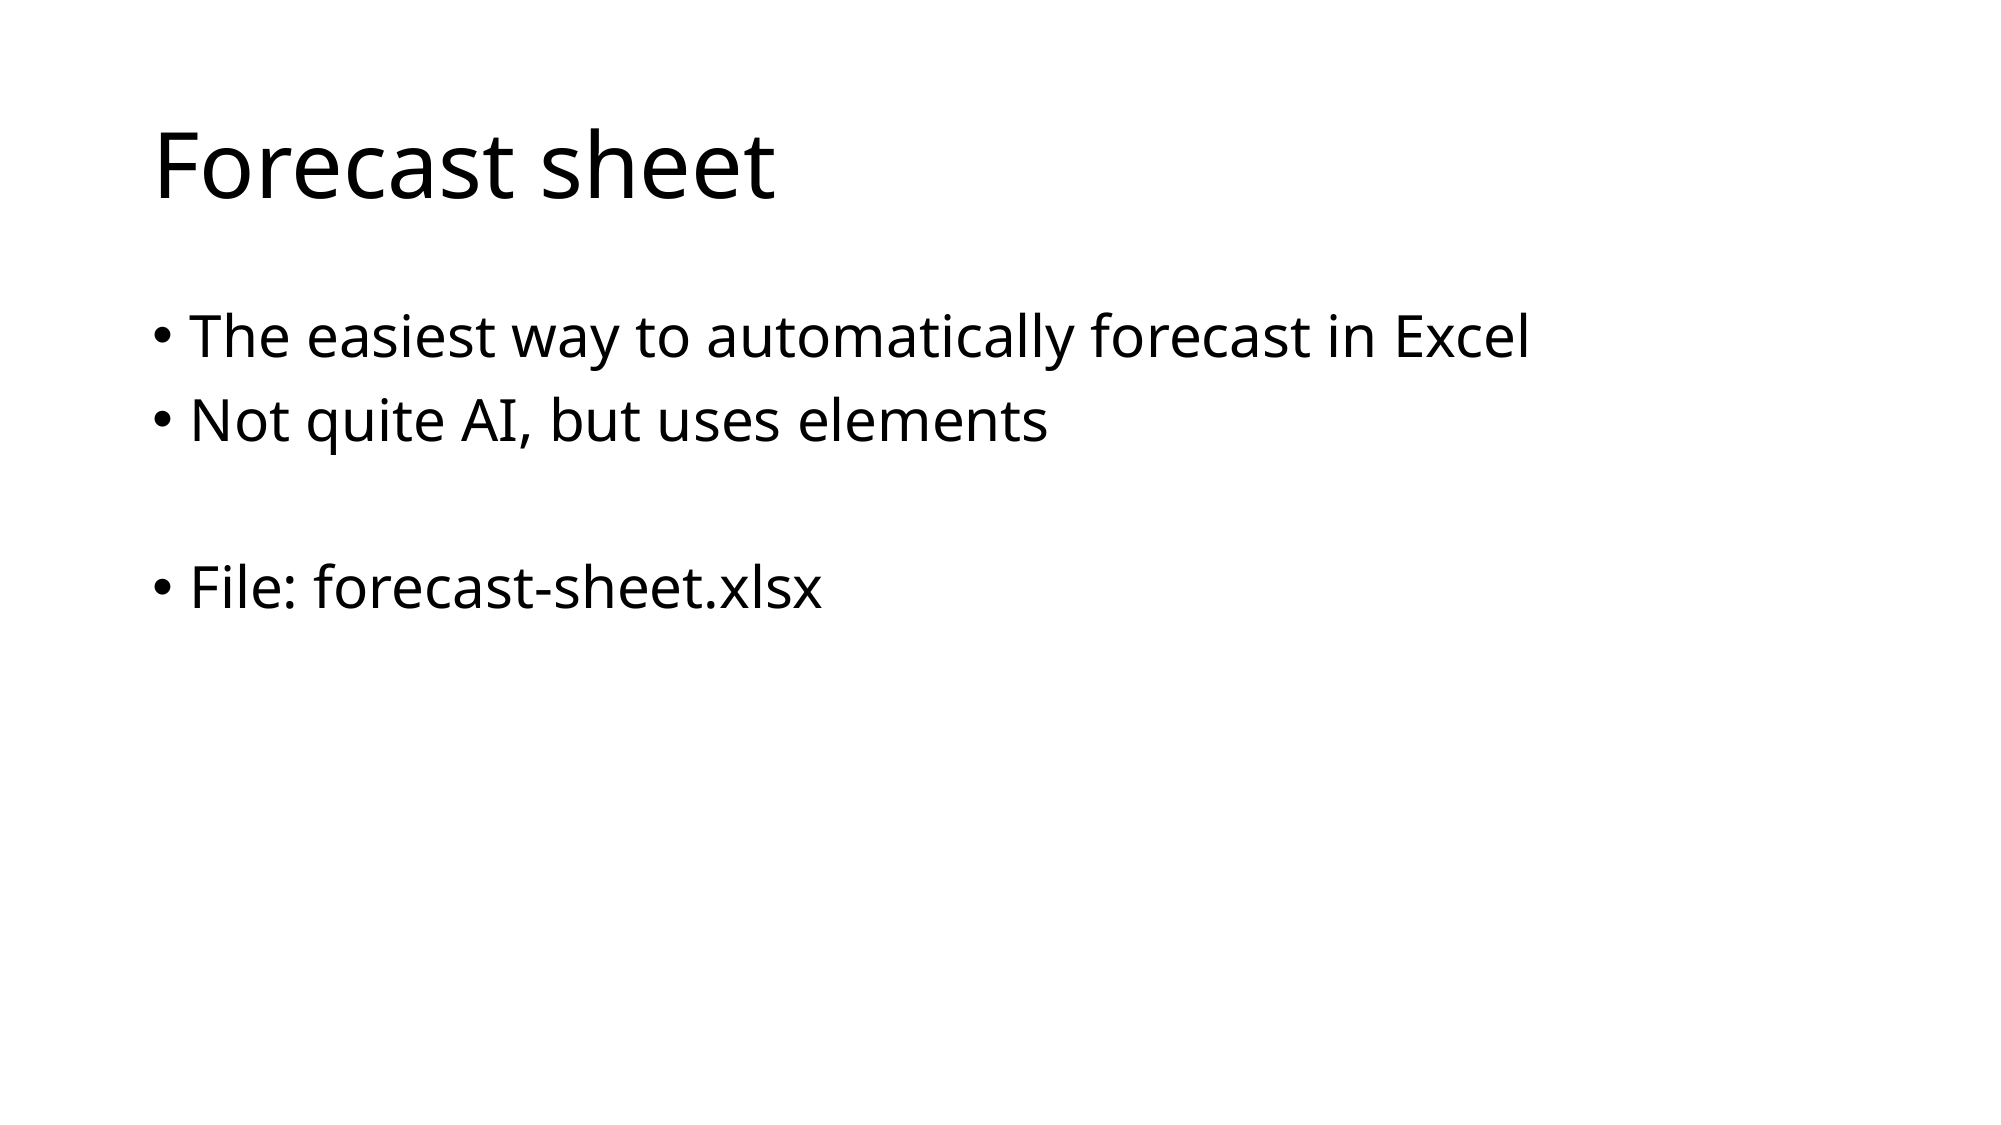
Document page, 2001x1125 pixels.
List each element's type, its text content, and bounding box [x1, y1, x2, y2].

title Forecast sheet [137, 59, 1863, 278]
list The easiest way to automatically forecast in Excel Not quite AI, but uses elements File: forecast-sheet.xlsx [137, 299, 1863, 1014]
